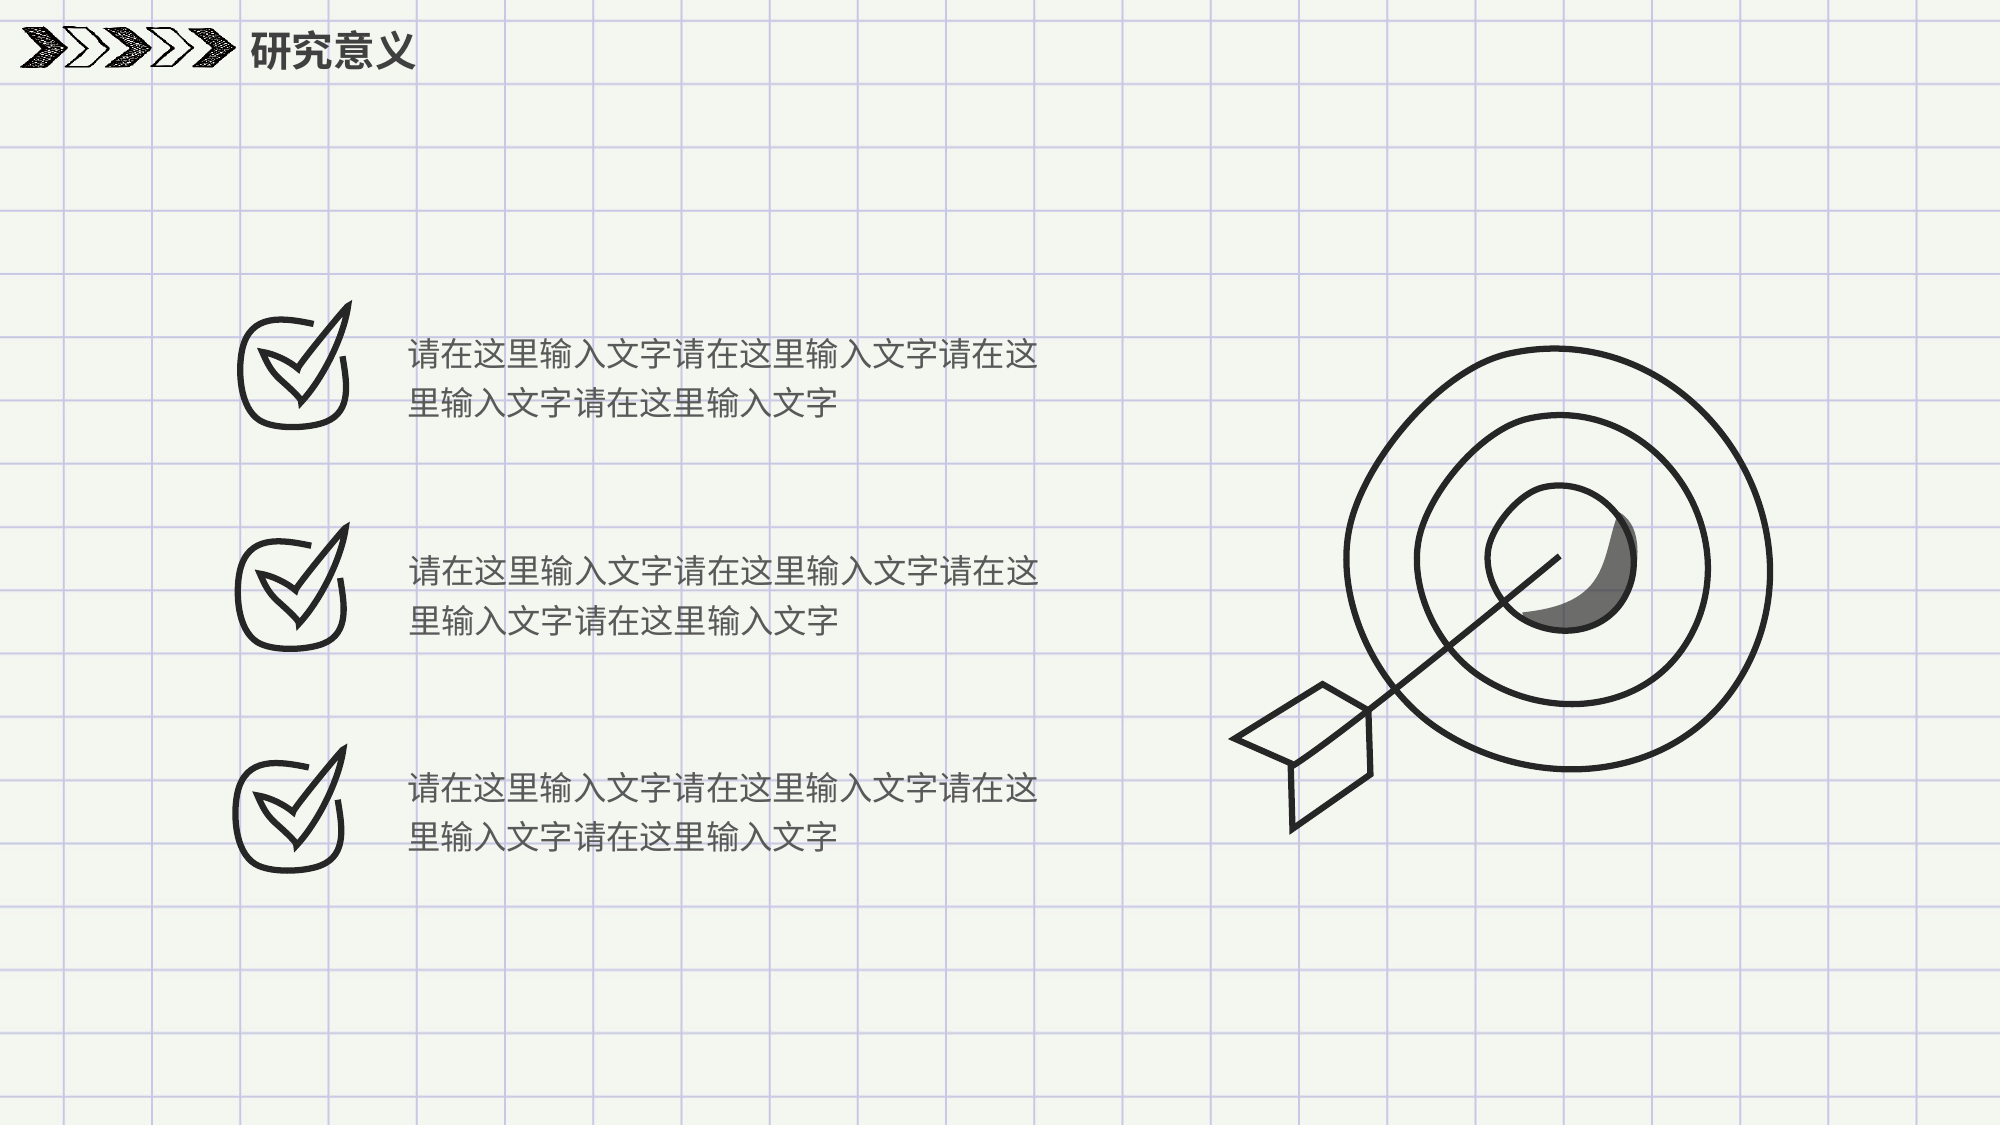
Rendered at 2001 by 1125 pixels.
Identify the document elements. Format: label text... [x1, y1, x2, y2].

picture [0, 0, 2000, 1125]
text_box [240, 305, 348, 428]
text_box 请在这里输入文字请在这里输入文字请在这里输入文字请在这里输入文字 [392, 749, 1068, 864]
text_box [1346, 349, 1772, 768]
text_box 研究意义 [235, 17, 525, 82]
text_box 请在这里输入文字请在这里输入文字请在这里输入文字请在这里输入文字 [392, 315, 1068, 430]
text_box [1243, 534, 1540, 842]
text_box 请在这里输入文字请在这里输入文字请在这里输入文字请在这里输入文字 [393, 532, 1069, 648]
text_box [235, 749, 344, 871]
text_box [237, 527, 346, 649]
